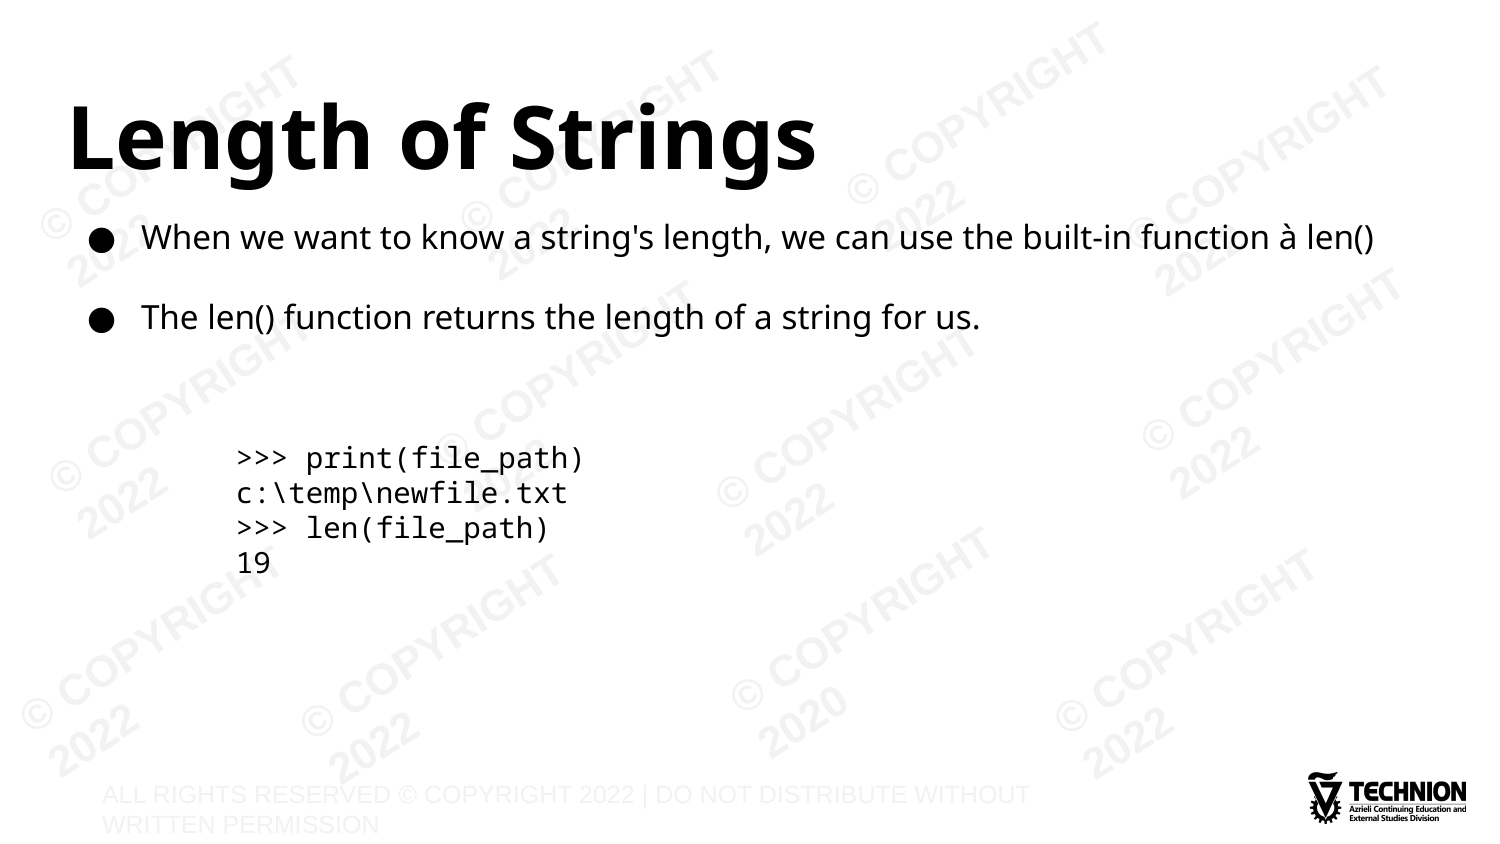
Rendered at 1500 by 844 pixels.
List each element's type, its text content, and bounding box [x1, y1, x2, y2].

title Length of Strings [51, 67, 1449, 167]
text_box >>> print(file_path) c:\temp\newfile.txt >>> len(file_path) 19 [220, 431, 869, 587]
subtitle When we want to know a string's length, we can use the built-in function à len() The len() function returns the length of a string for us. [51, 201, 1449, 400]
